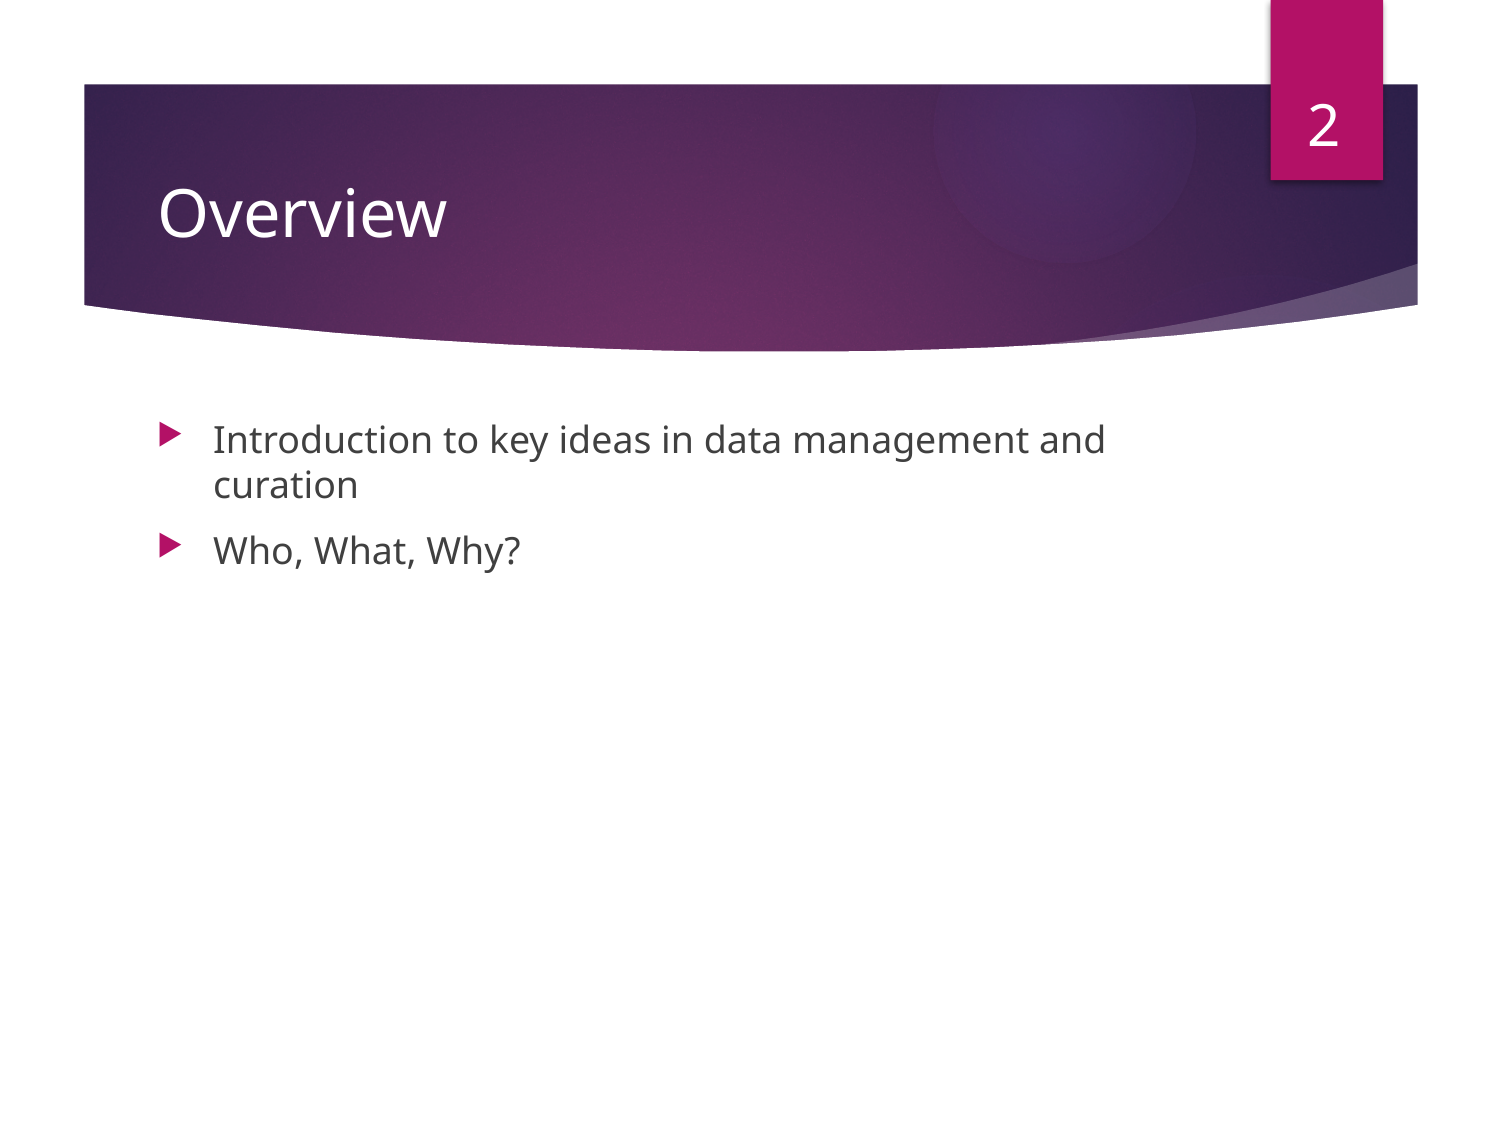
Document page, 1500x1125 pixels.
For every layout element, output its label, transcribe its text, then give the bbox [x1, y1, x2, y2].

list Introduction to key ideas in data management and curation Who, What, Why? [141, 408, 1183, 988]
title Overview [142, 152, 1183, 269]
slide_number 2 [1259, 48, 1390, 175]
